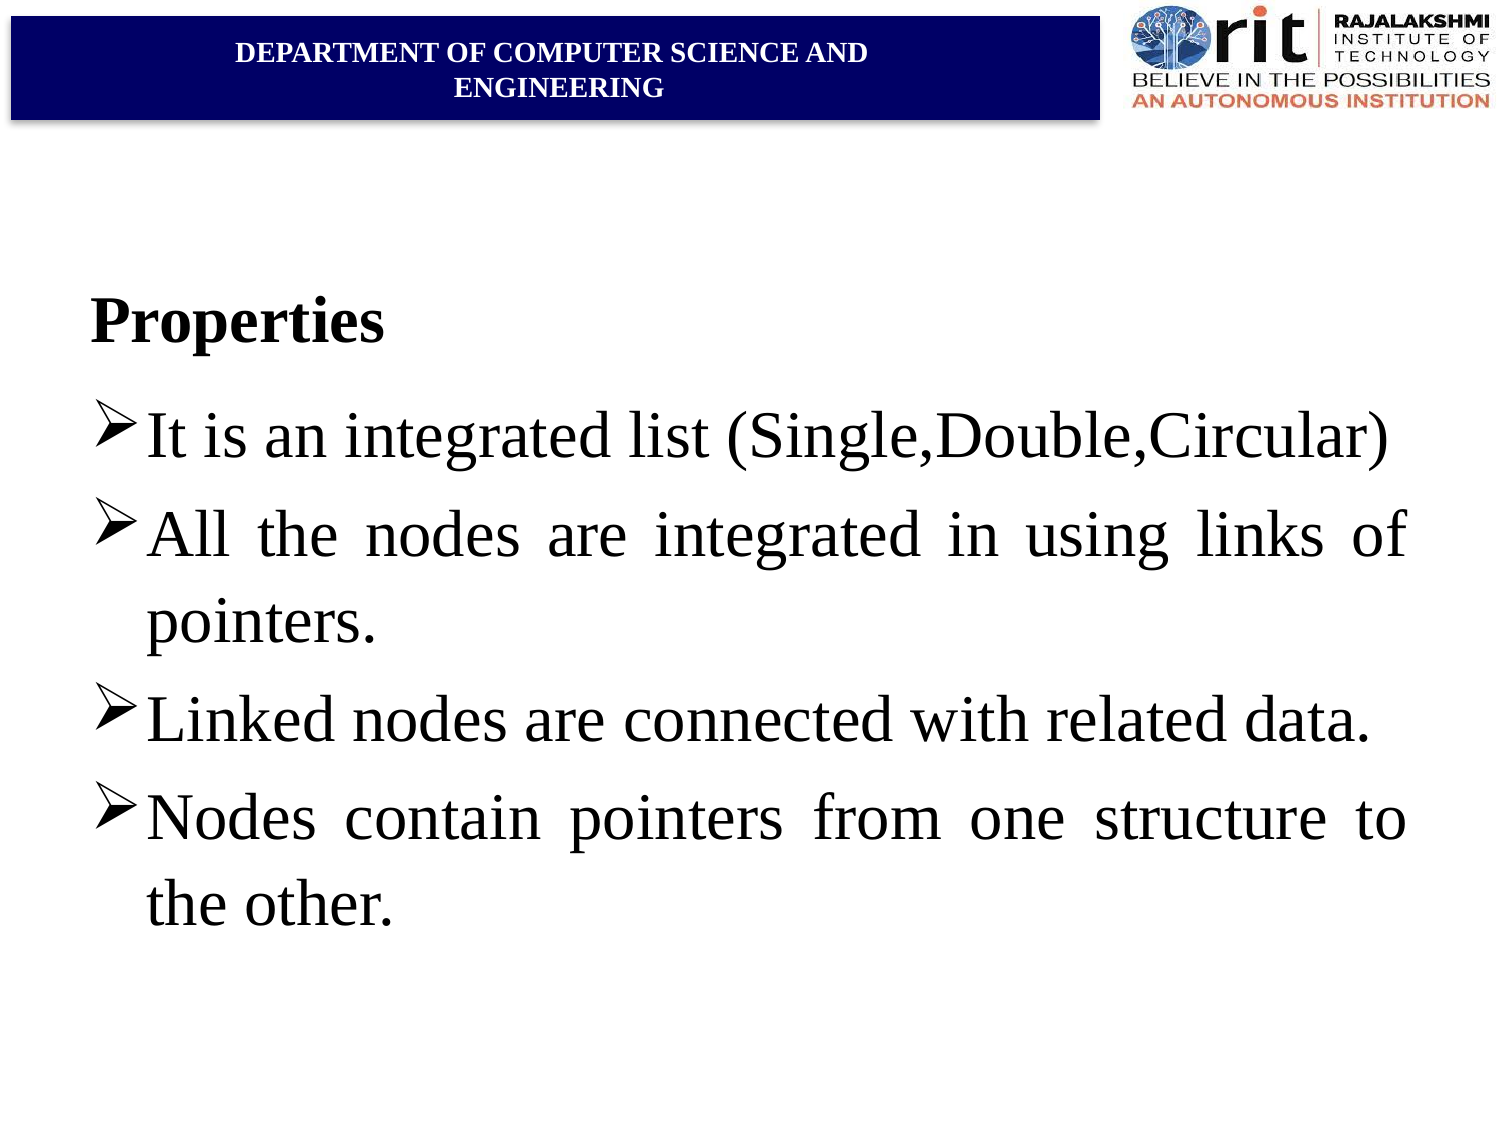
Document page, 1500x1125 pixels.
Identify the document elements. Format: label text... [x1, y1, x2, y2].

text_box DEPARTMENT OF COMPUTER SCIENCE AND ENGINEERING [11, 16, 1100, 120]
list Properties It is an integrated list (Single,Double,Circular) All the nodes are integrated in using links of pointers. Linked nodes are connected with related data. Nodes contain pointers from one structure to the other. [75, 262, 1425, 1005]
picture [1123, 0, 1500, 120]
